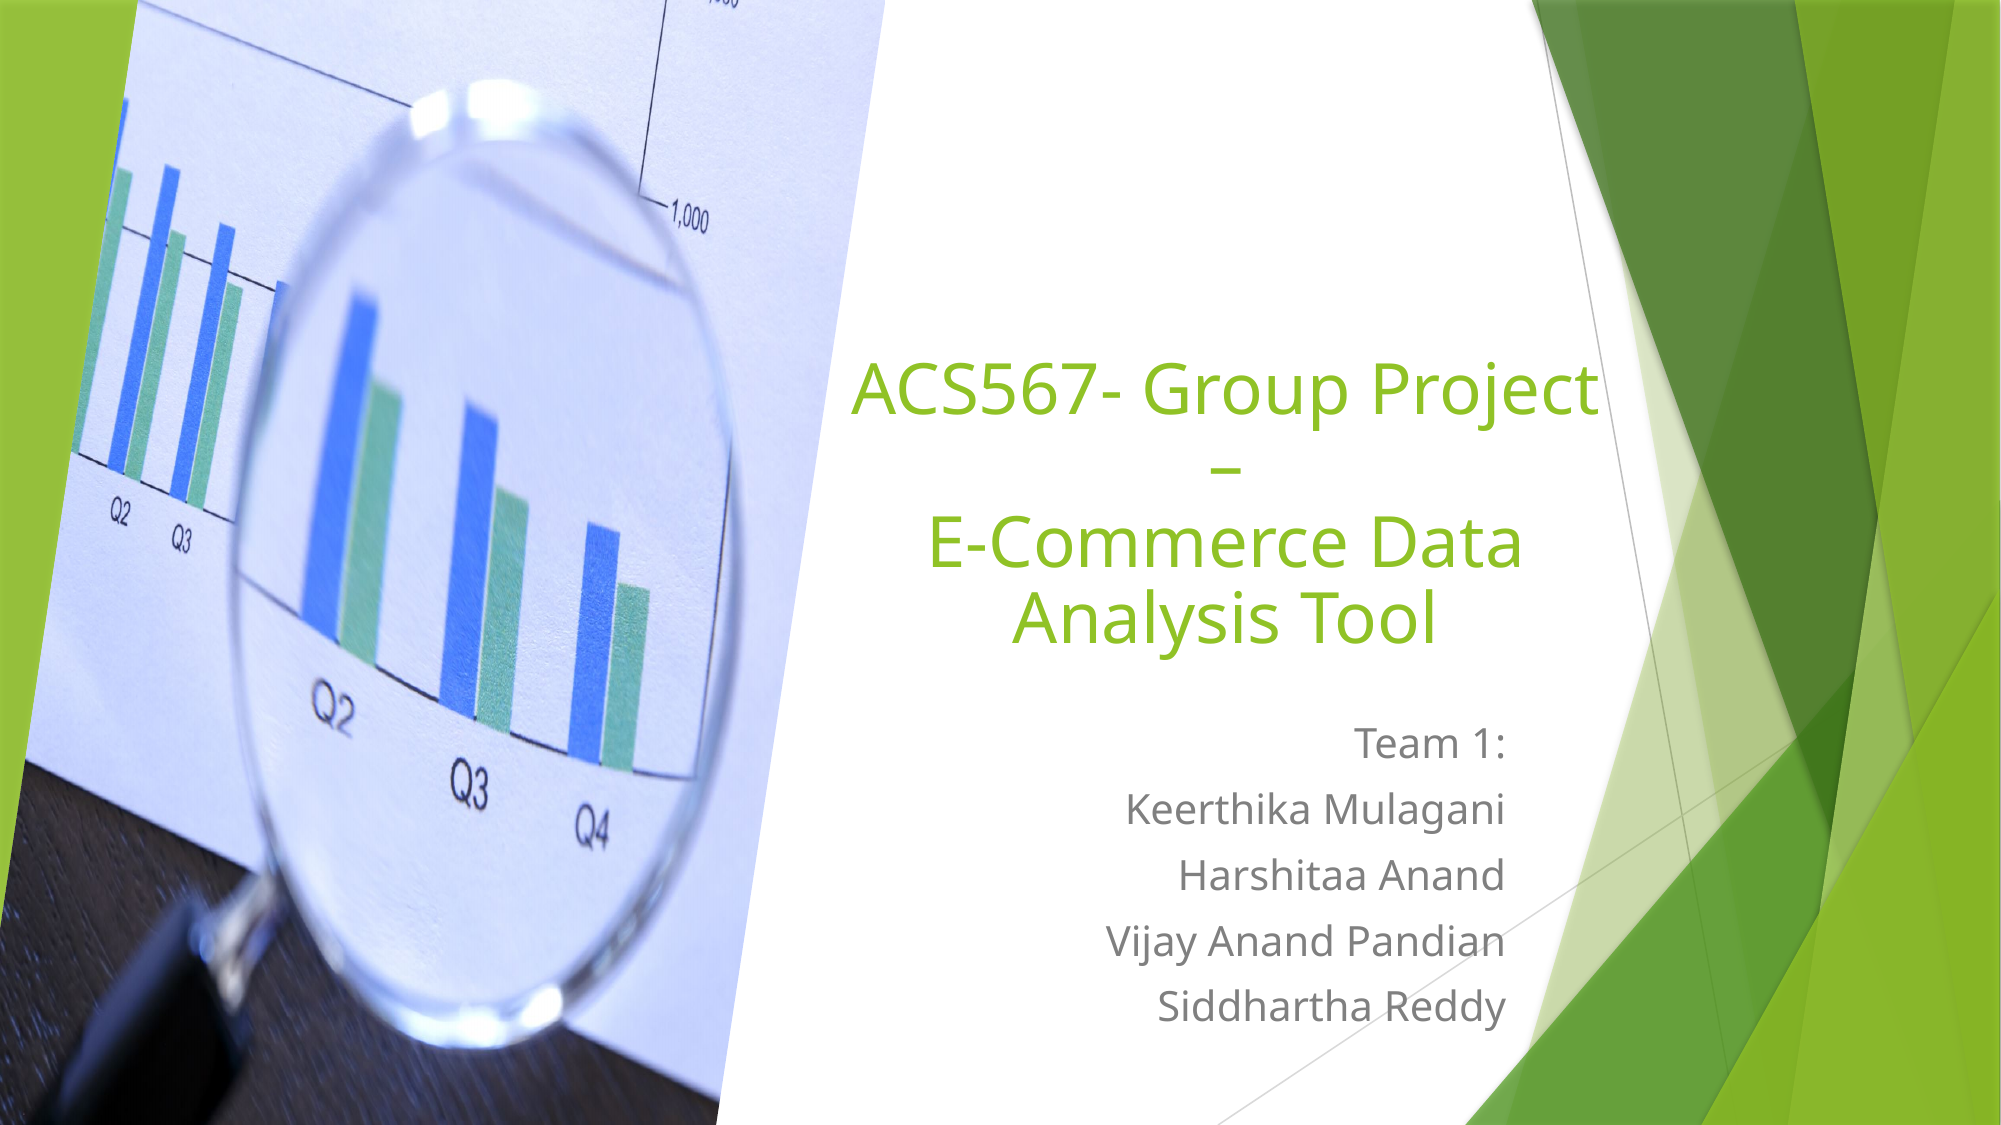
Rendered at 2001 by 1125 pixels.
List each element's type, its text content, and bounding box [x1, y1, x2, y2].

title ACS567- Group Project – E-Commerce Data Analysis Tool [890, 277, 1628, 667]
picture [0, 0, 886, 1125]
subtitle Team 1: Keerthika Mulagani Harshitaa Anand Vijay Anand Pandian Siddhartha Reddy [890, 715, 1522, 1017]
